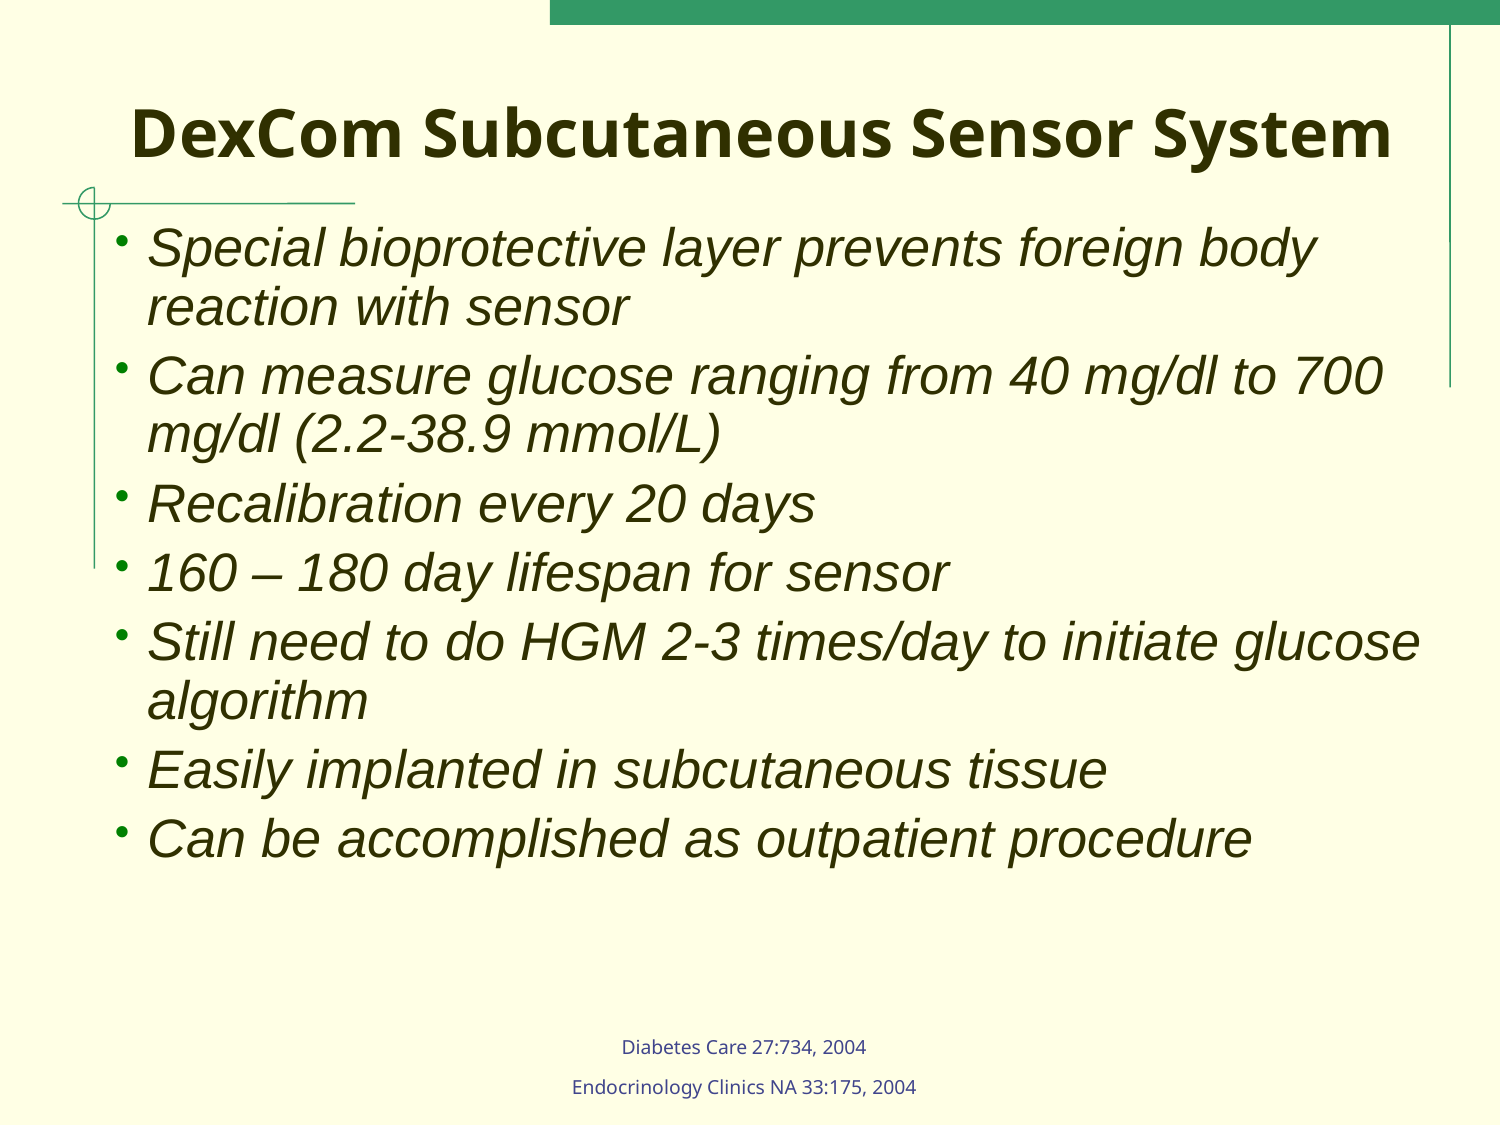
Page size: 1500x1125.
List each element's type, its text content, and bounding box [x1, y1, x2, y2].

text_box Diabetes Care 27:734, 2004 Endocrinology Clinics NA 33:175, 2004 [556, 1024, 932, 1119]
list Special bioprotective layer prevents foreign body reaction with sensor Can measure glucose ranging from 40 mg/dl to 700 mg/dl (2.2-38.9 mmol/L) Recalibration every 20 days 160 – 180 day lifespan for sensor Still need to do HGM 2-3 times/day to initiate glucose algorithm Easily implanted in subcutaneous tissue Can be accomplished as outpatient procedure [99, 212, 1450, 988]
title DexCom Subcutaneous Sensor System [87, 50, 1438, 213]
